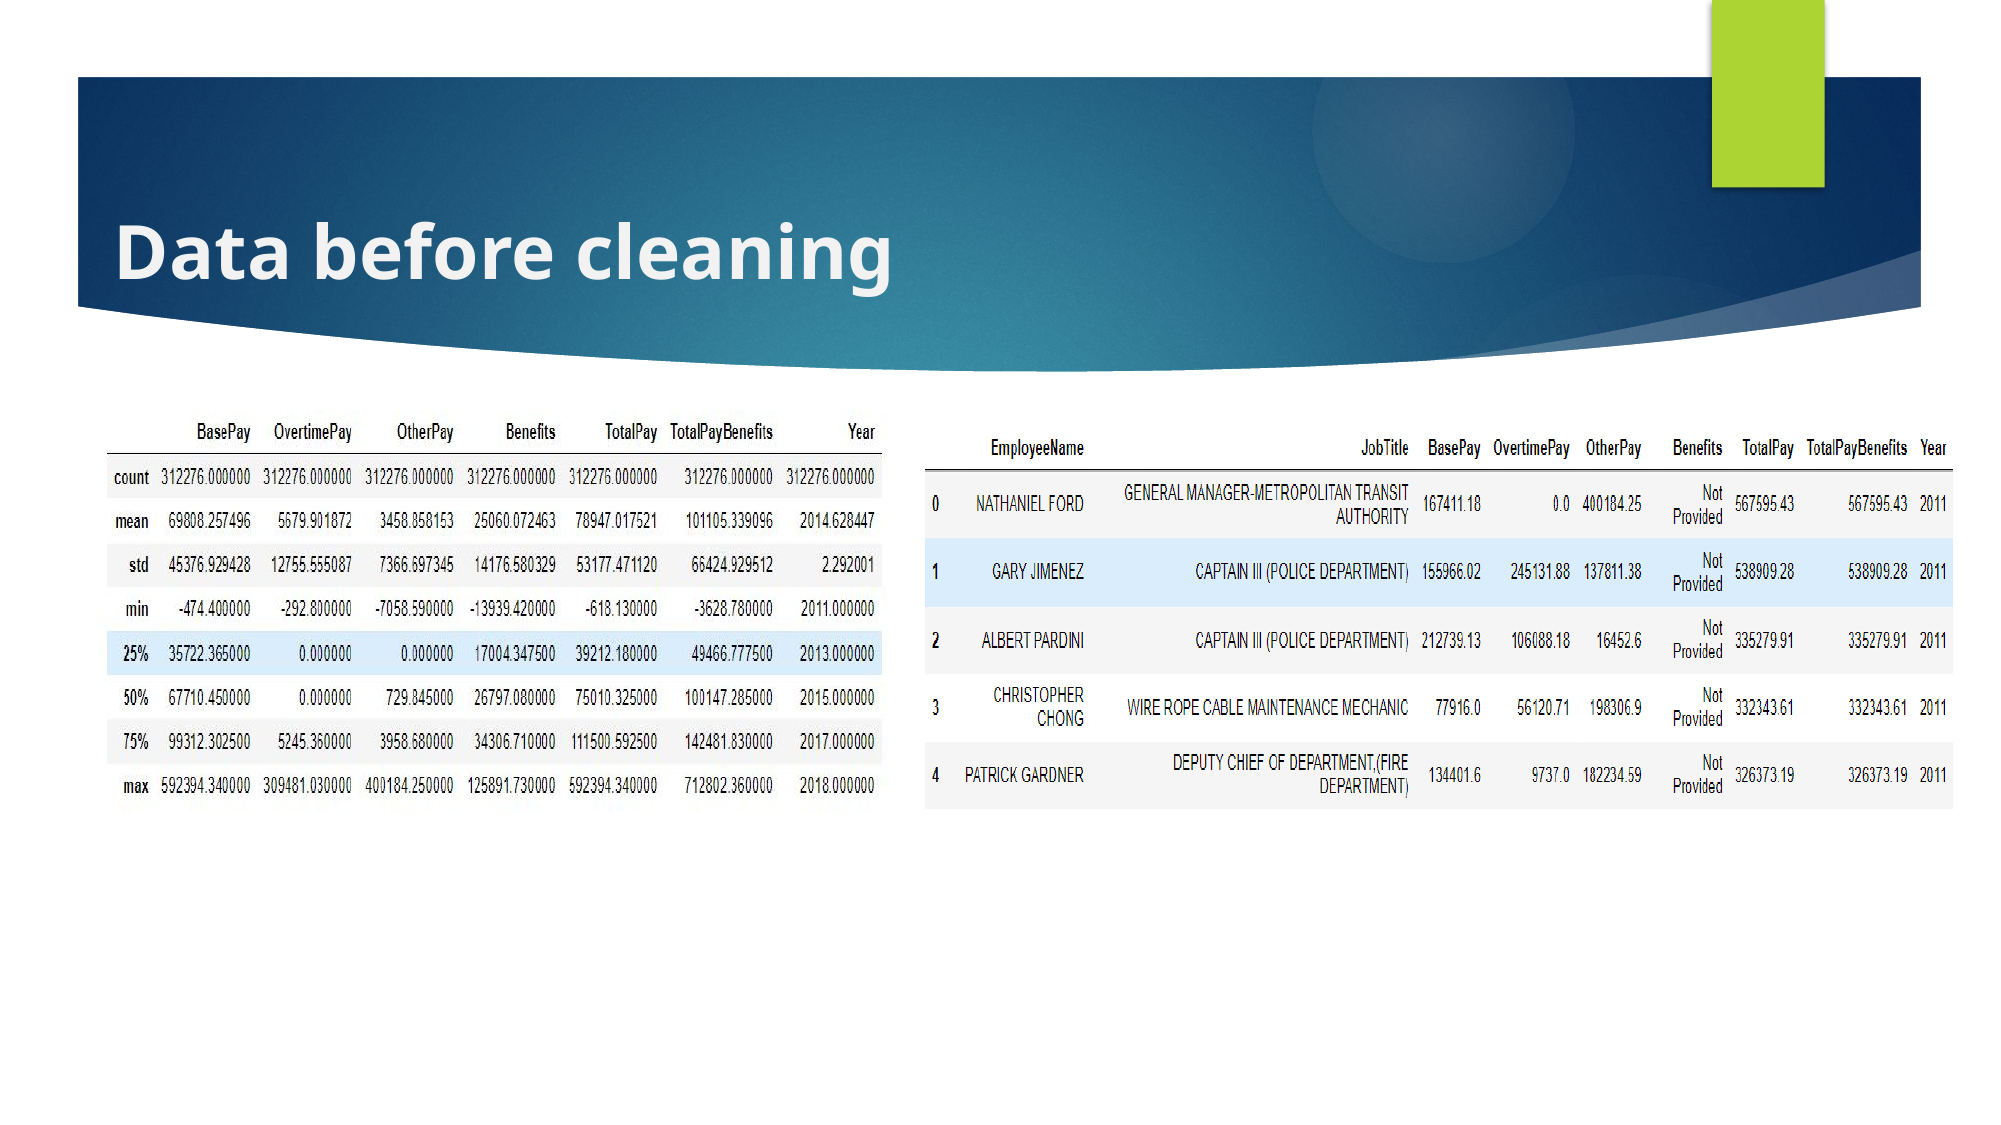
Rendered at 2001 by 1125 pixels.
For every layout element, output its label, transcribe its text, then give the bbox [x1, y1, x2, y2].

title Data before cleaning [98, 171, 1557, 328]
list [94, 386, 924, 816]
picture [923, 427, 1964, 822]
